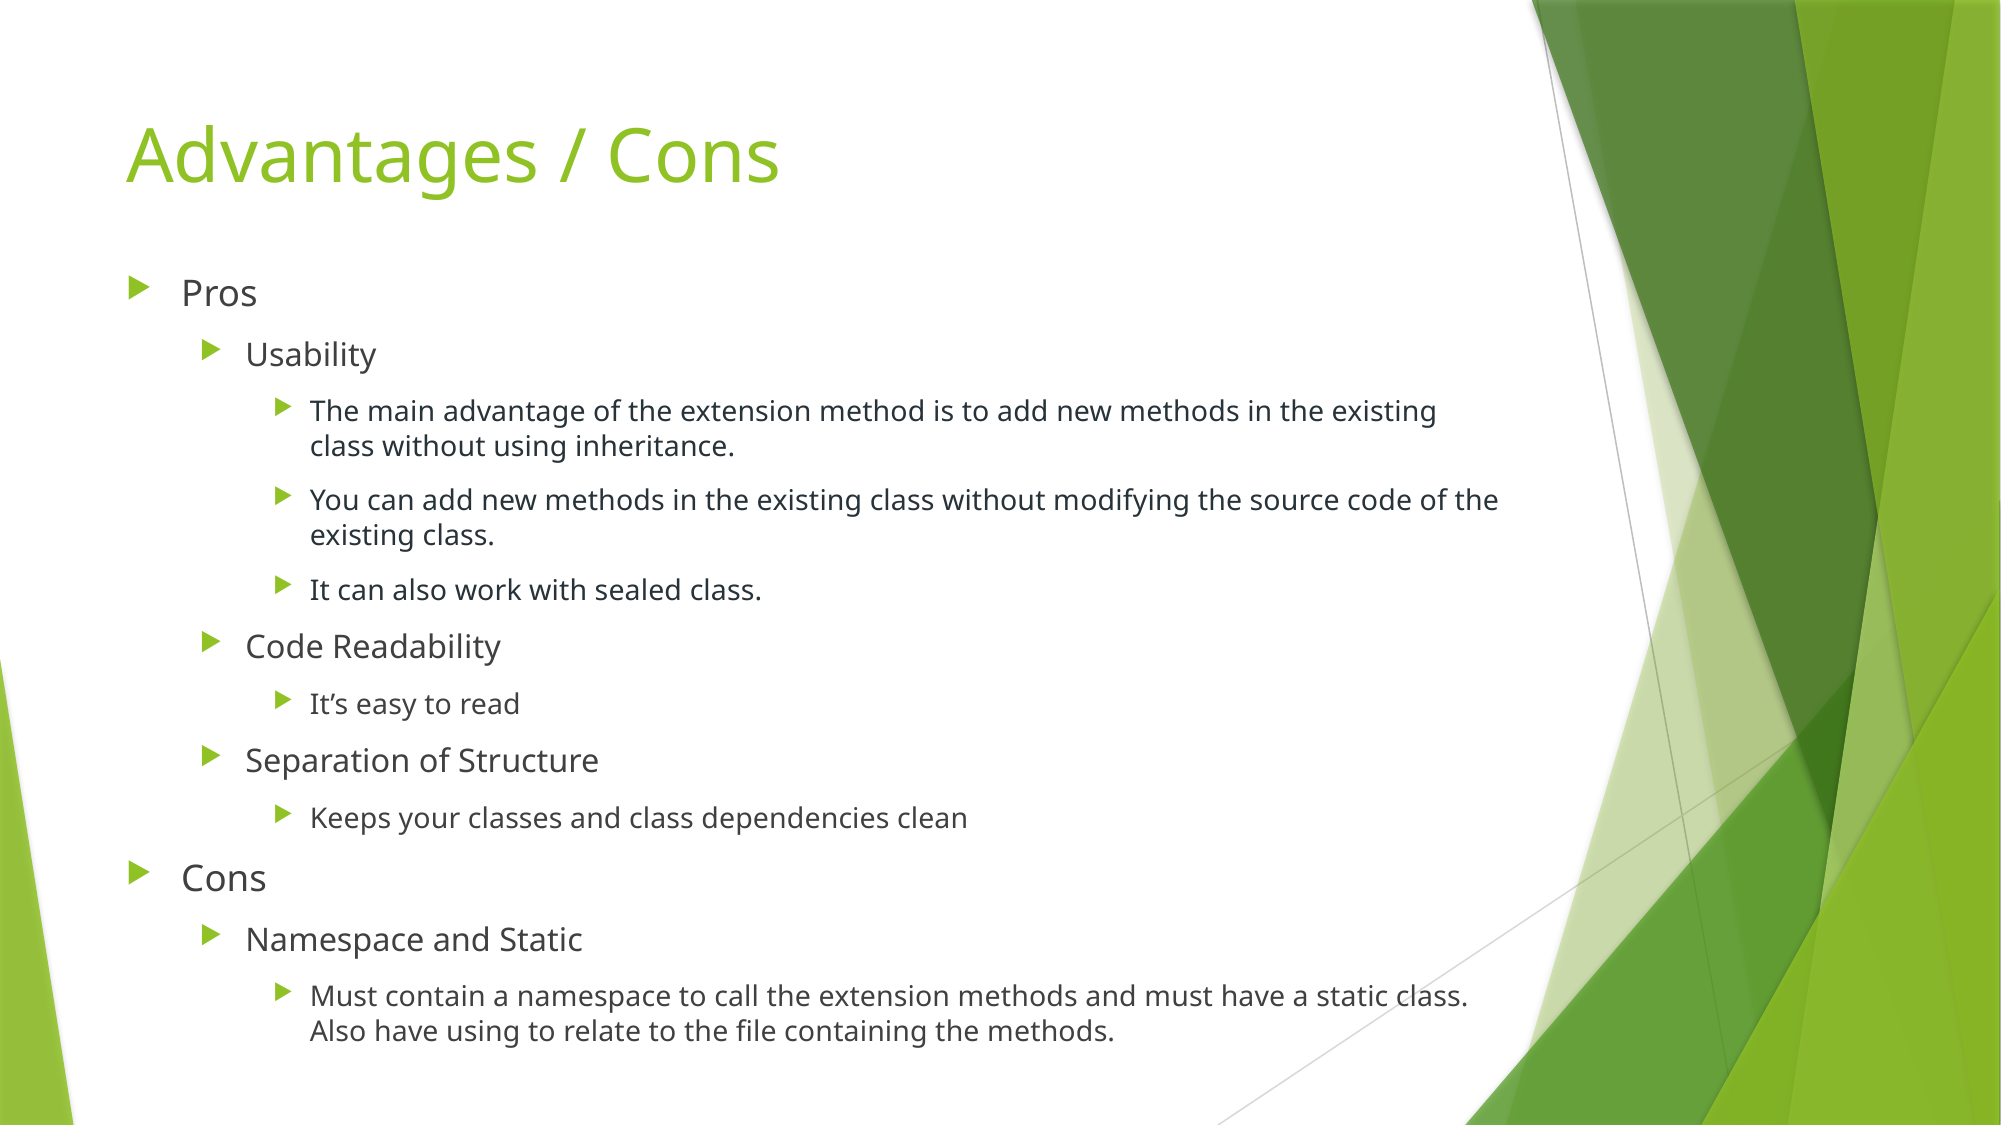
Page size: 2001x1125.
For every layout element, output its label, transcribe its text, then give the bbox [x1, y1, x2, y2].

title Advantages / Cons [111, 99, 1522, 261]
list Pros Usability The main advantage of the extension method is to add new methods in the existing class without using inheritance. You can add new methods in the existing class without modifying the source code of the existing class. It can also work with sealed class. Code Readability It’s easy to read Separation of Structure Keeps your classes and class dependencies clean Cons Namespace and Static Must contain a namespace to call the extension methods and must have a static class. Also have using to relate to the file containing the methods. [111, 261, 1522, 1060]
